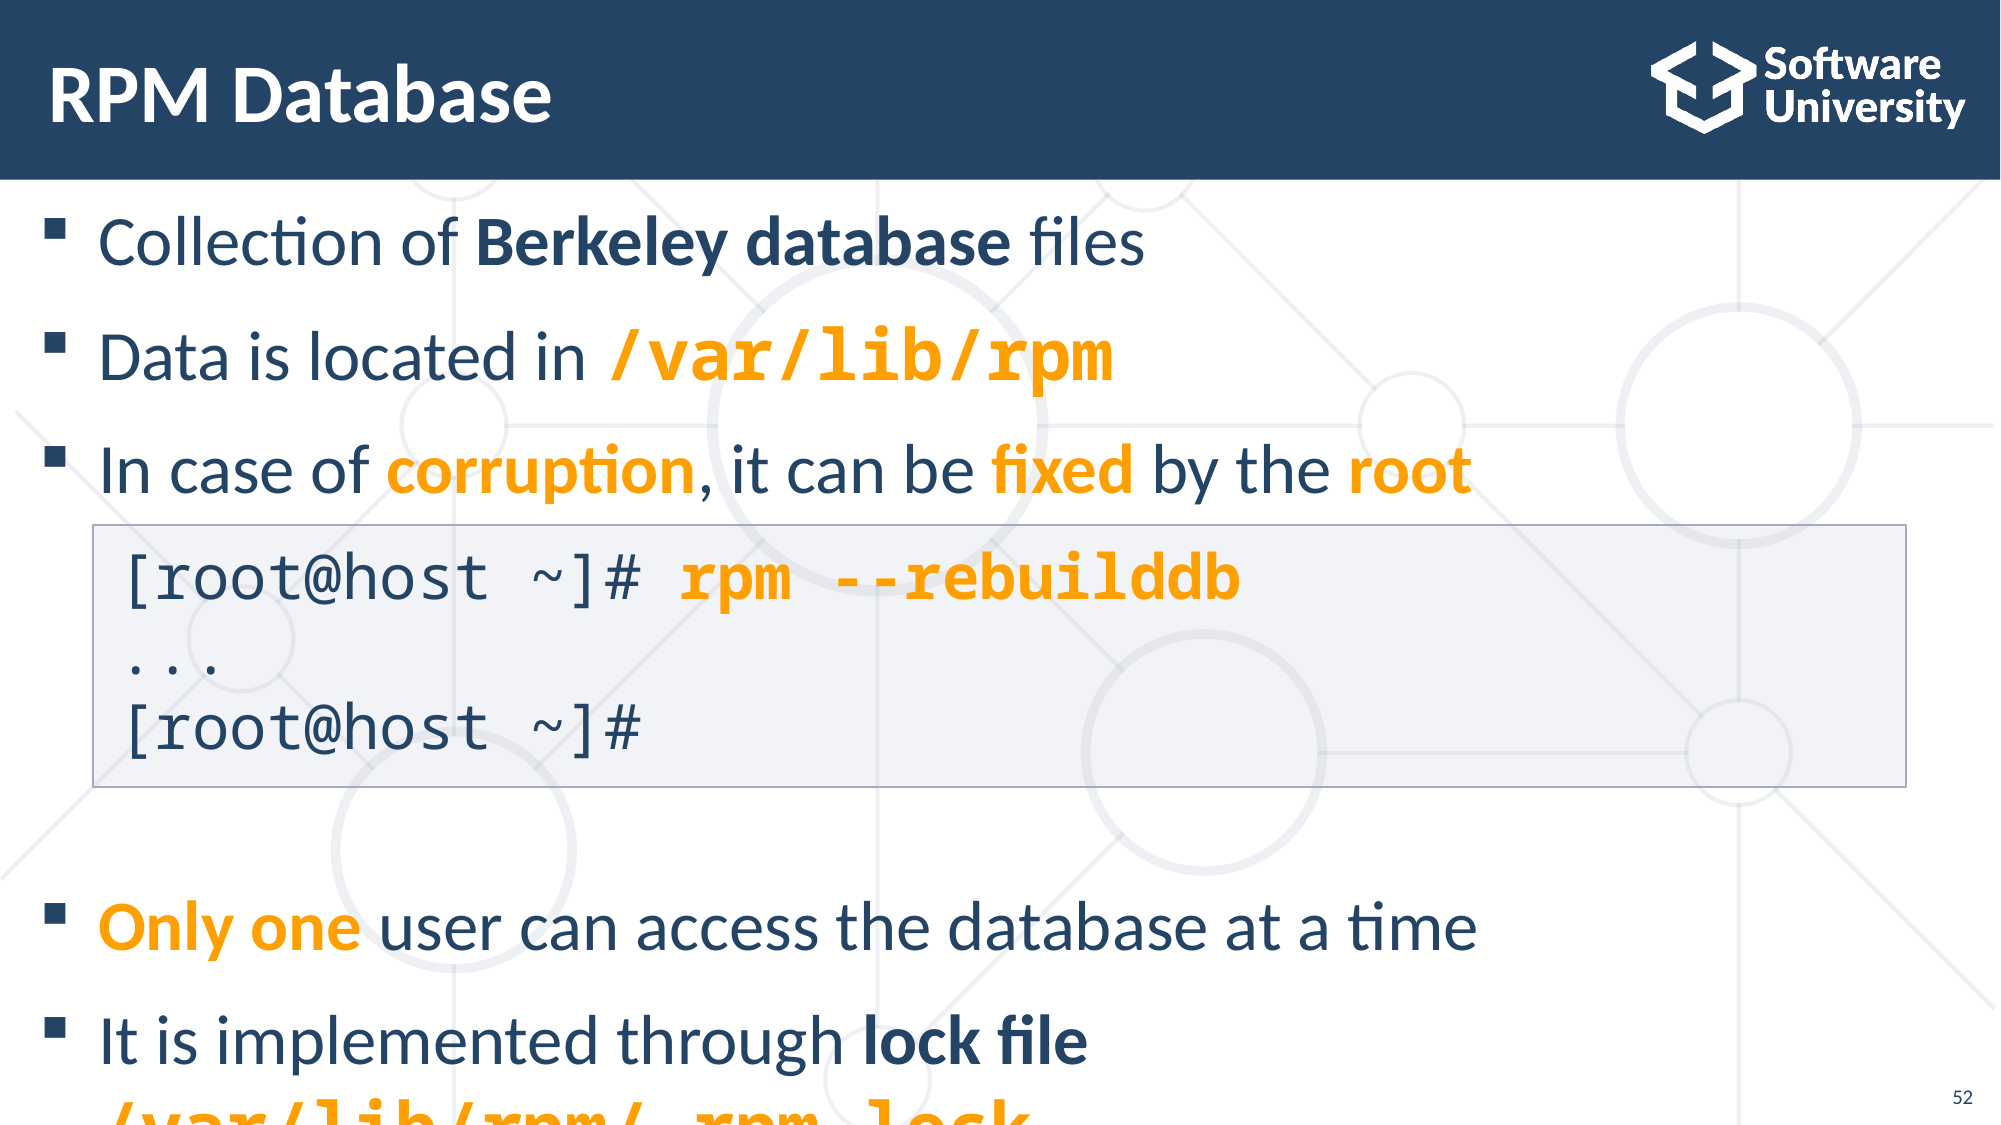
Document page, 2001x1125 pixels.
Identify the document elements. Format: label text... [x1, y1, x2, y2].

list Collection of Berkeley database files Data is located in /var/lib/rpm In case of corruption, it can be fixed by the root Only one user can access the database at a time It is implemented through lock file /var/lib/rpm/.rpm.lock [21, 184, 2000, 1092]
text_box [root@host ~]# rpm --rebuilddb ... [root@host ~]# [93, 525, 1906, 788]
title RPM Database [31, 16, 1625, 162]
picture [1651, 41, 1966, 134]
slide_number 52 [1927, 1092, 1989, 1117]
